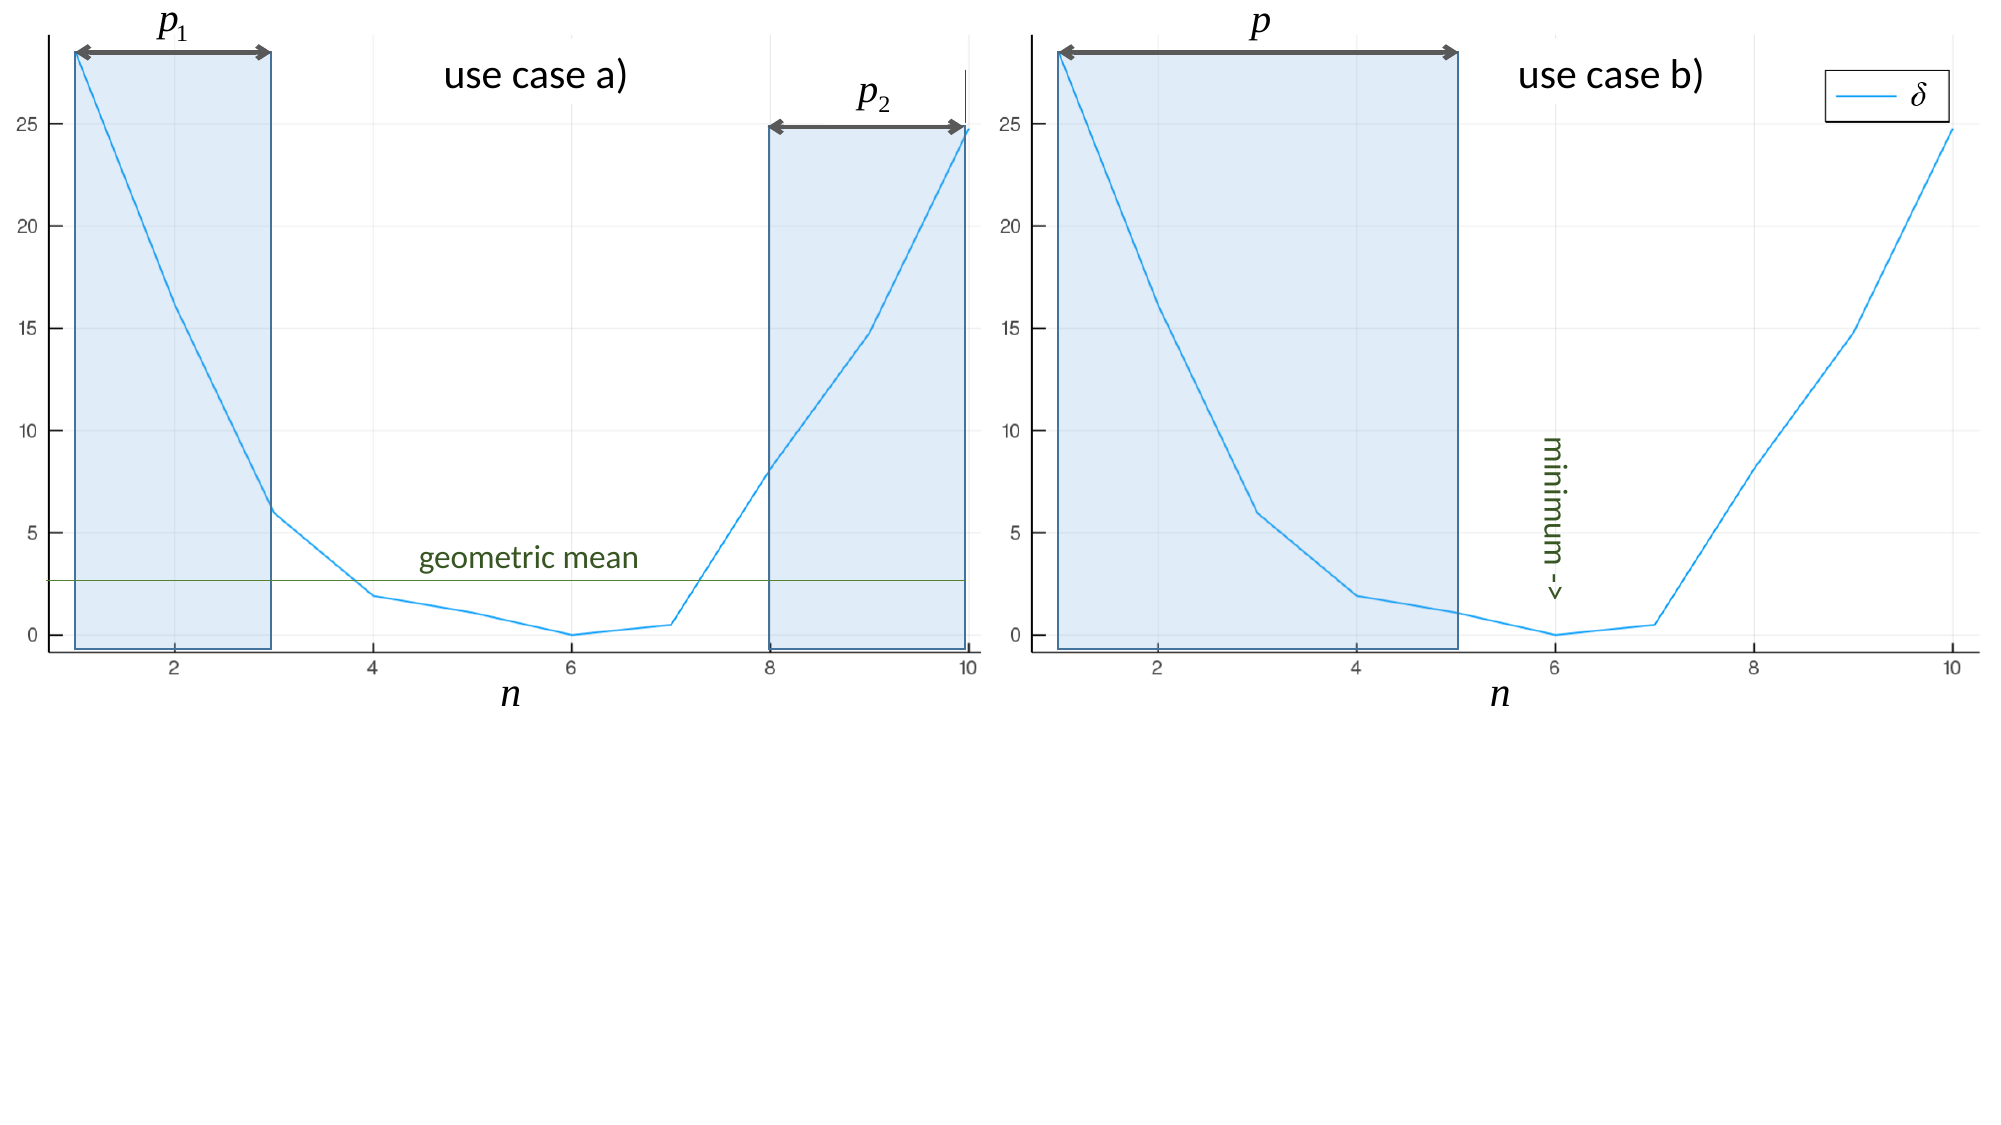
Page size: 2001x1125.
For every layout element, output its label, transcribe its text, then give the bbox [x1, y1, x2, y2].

picture [0, 17, 1998, 690]
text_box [1238, 4, 1279, 52]
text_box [845, 63, 899, 123]
text_box n [485, 690, 537, 722]
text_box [146, 0, 195, 51]
text_box n [1475, 690, 1526, 722]
